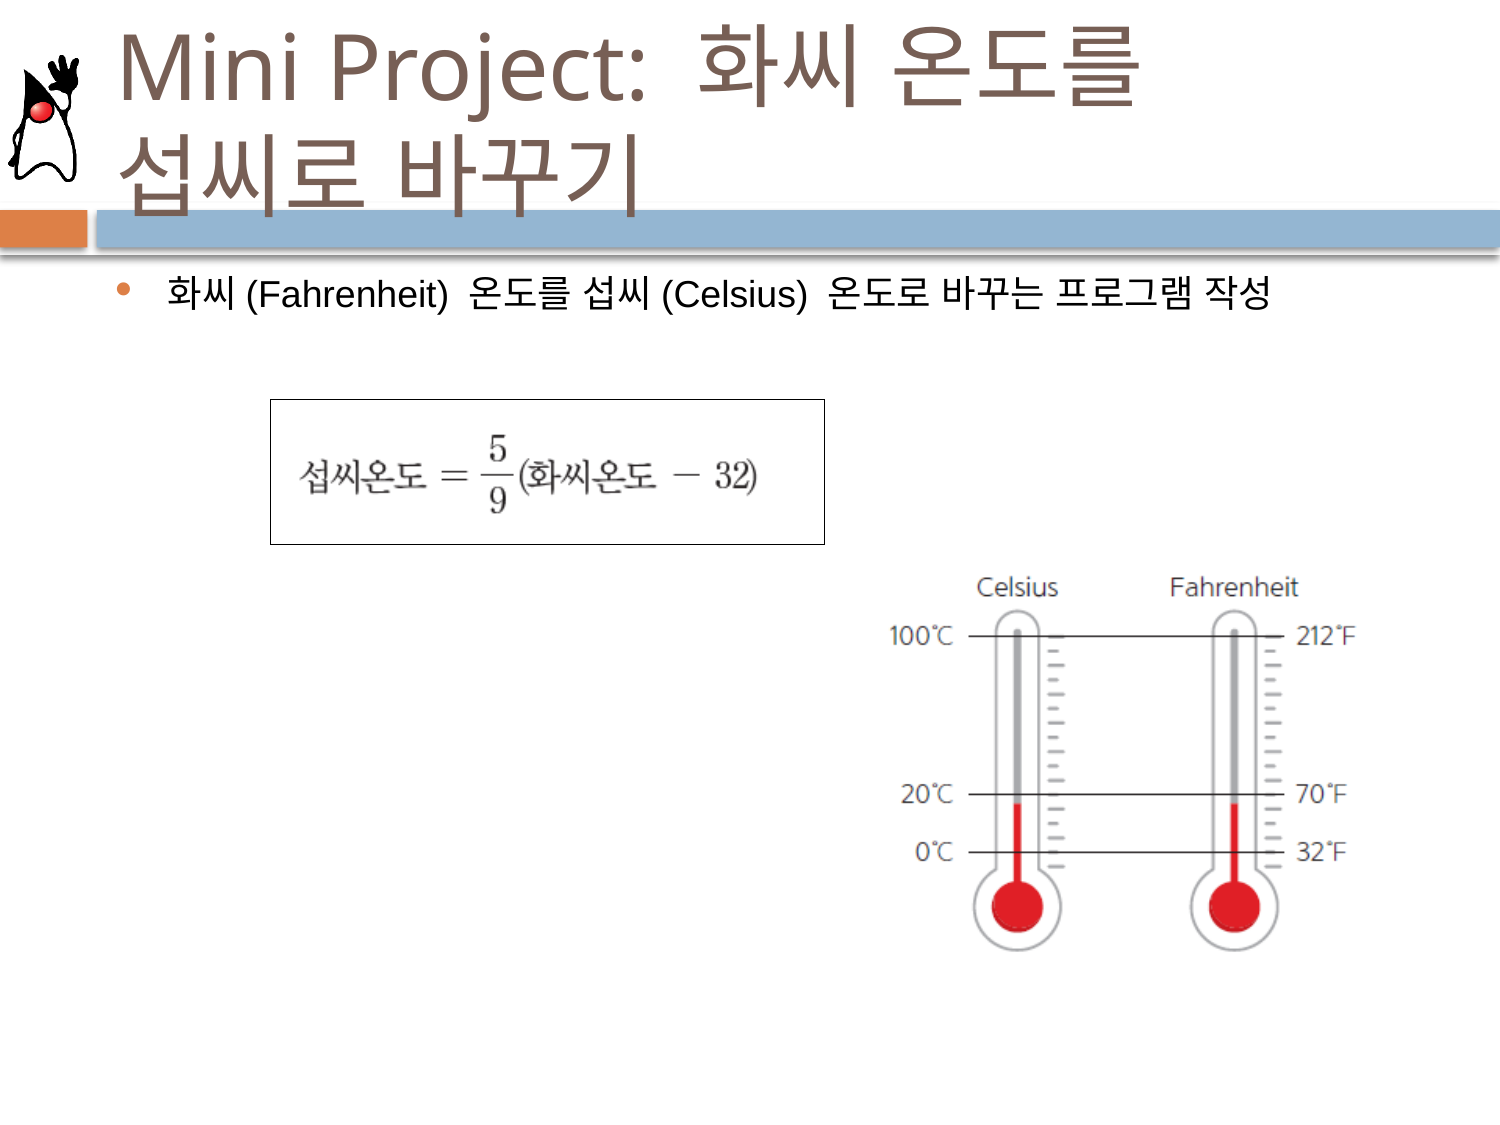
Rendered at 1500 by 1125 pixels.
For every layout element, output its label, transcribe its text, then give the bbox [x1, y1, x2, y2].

title Mini Project: 화씨 온도를 섭씨로 바꾸기 [100, 37, 1438, 200]
picture [8, 55, 79, 182]
picture [269, 399, 1455, 980]
list 화씨(Fahrenheit) 온도를 섭씨(Celsius) 온도로 바꾸는 프로그램 작성 [100, 262, 1438, 1000]
